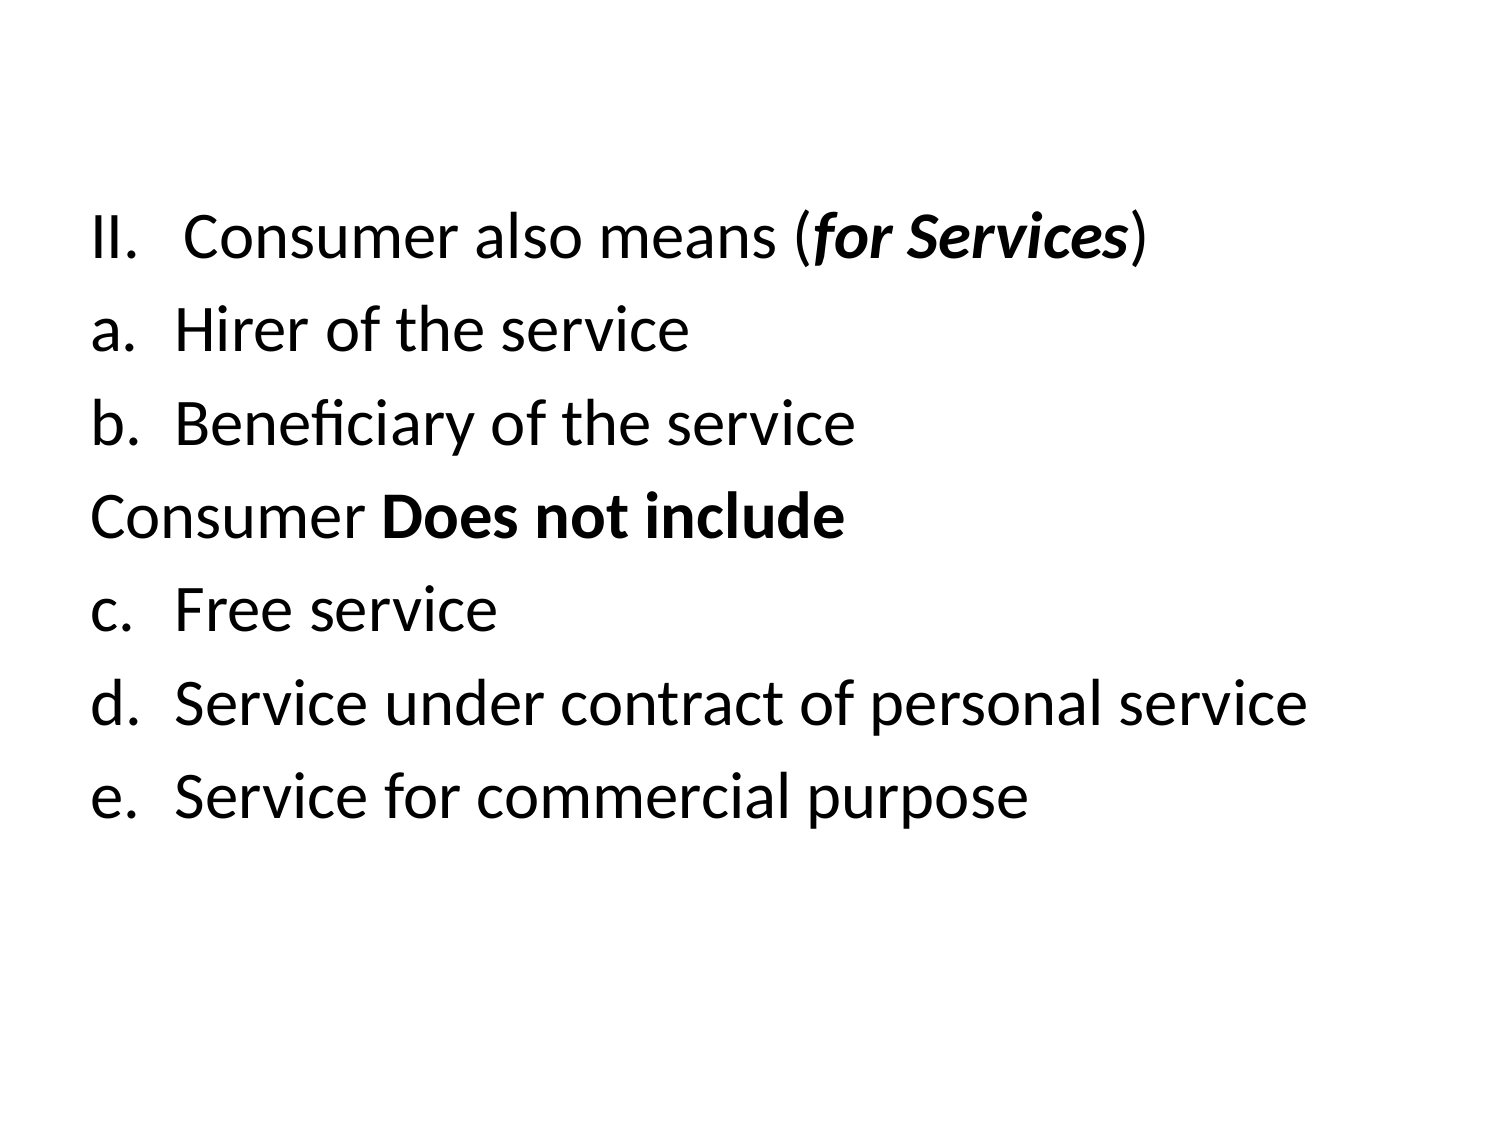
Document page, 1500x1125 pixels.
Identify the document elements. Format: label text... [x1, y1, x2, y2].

list Consumer also means (for Services) Hirer of the service Beneficiary of the service Consumer Does not include Free service Service under contract of personal service Service for commercial purpose [75, 184, 1425, 1005]
